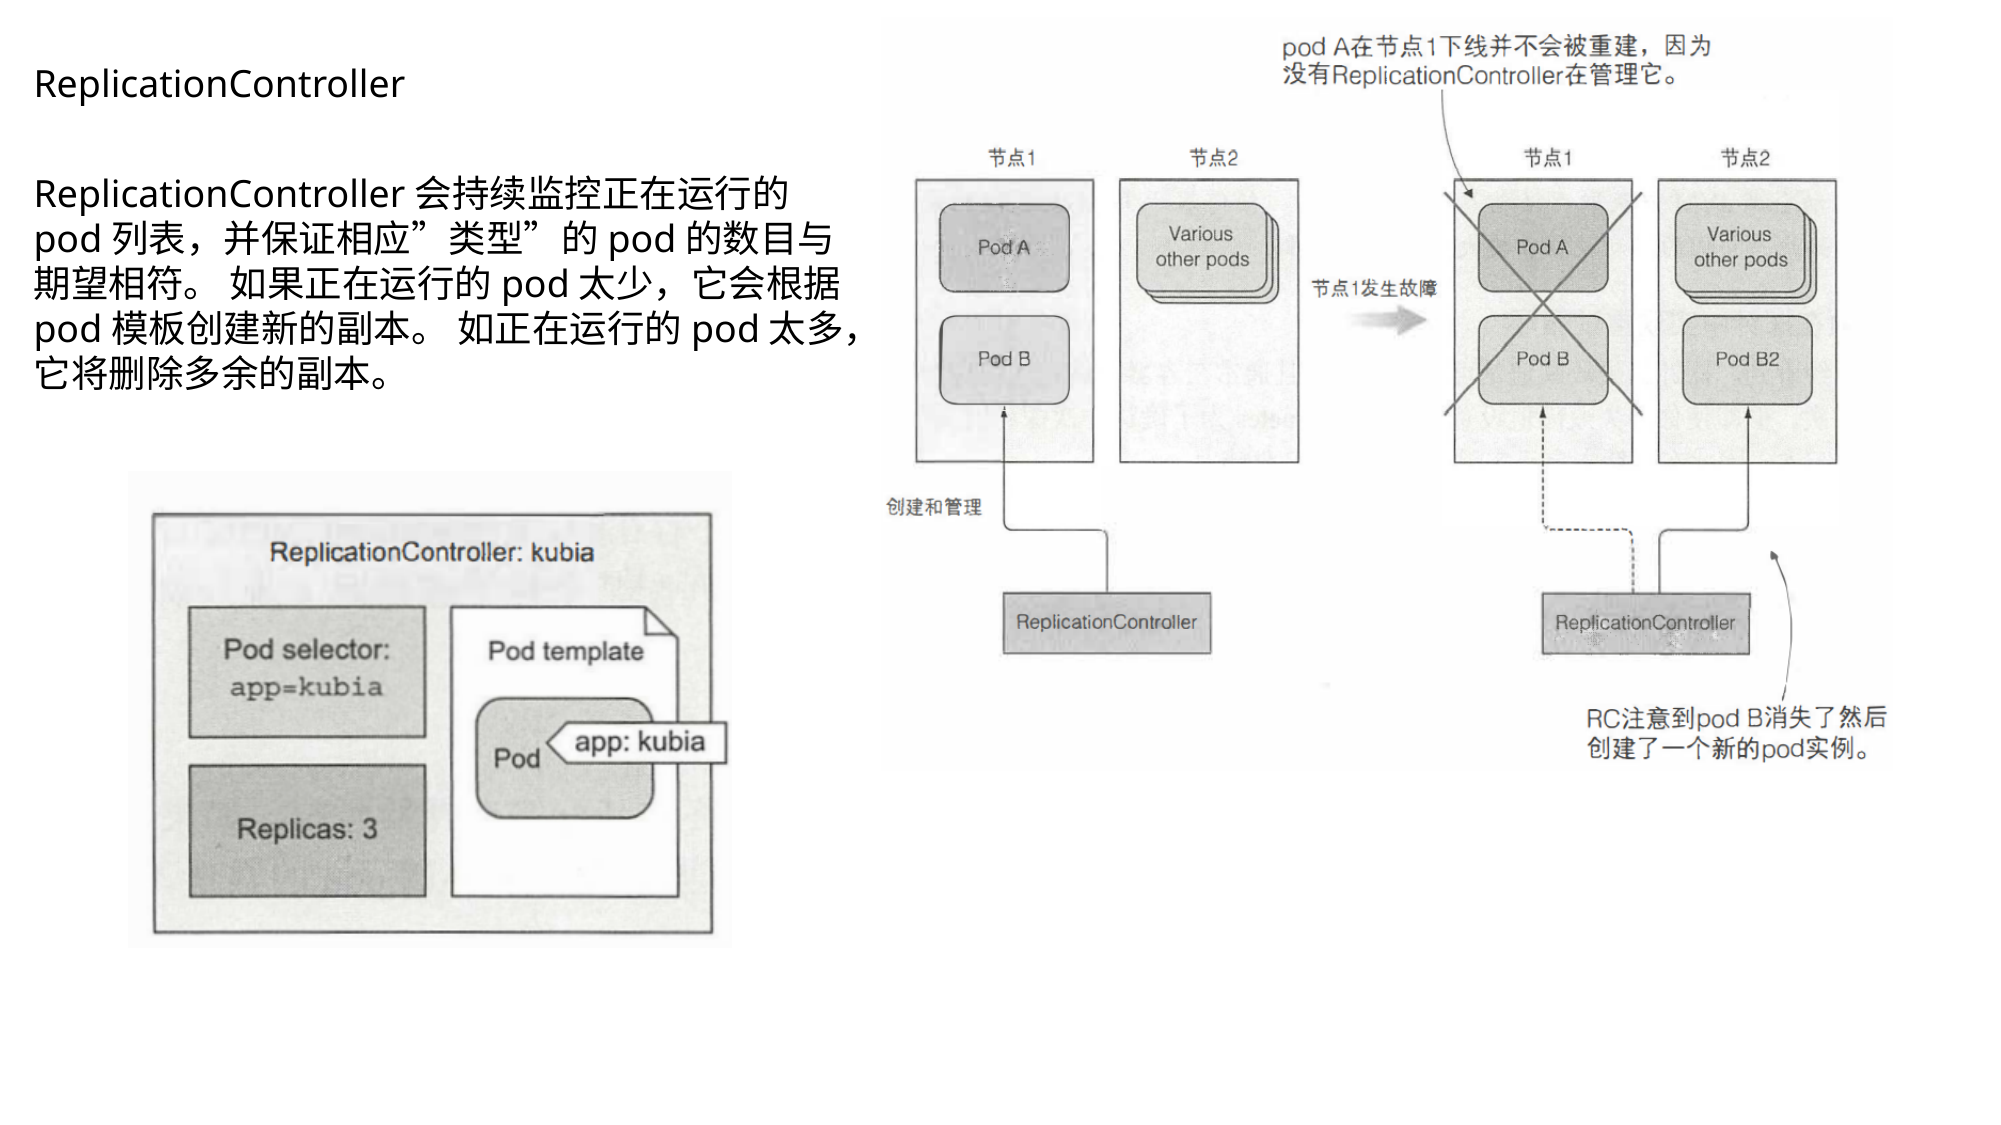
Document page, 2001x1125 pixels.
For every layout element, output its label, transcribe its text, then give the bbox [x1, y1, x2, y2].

text_box ReplicationController [18, 52, 431, 113]
picture [128, 471, 732, 948]
text_box ReplicationController会持续监控正在运行的pod列表，并保证相应”类型”的pod的数目与期望相符。 如果正在运行的pod太少，它会根据pod模板创建新的副本。 如正在运行的pod太多，它将删除多余的副本。 [18, 162, 872, 403]
picture [881, 17, 1893, 771]
